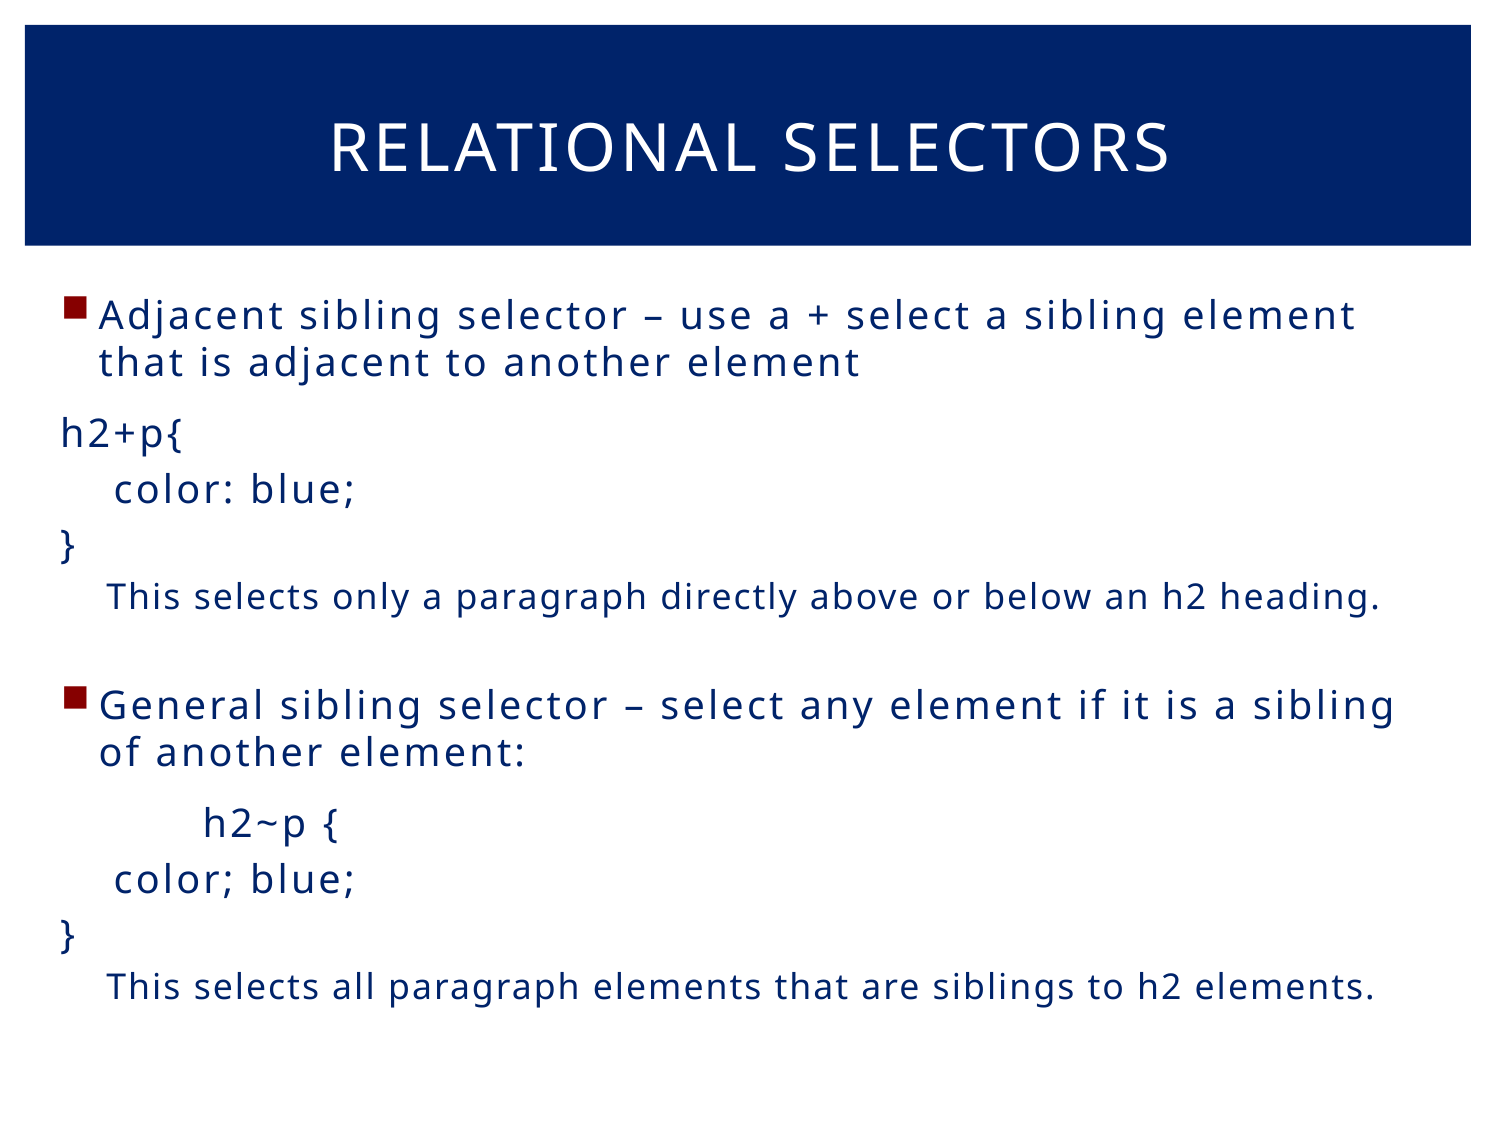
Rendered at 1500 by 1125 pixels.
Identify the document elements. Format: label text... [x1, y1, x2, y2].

list Adjacent sibling selector – use a + select a sibling element that is adjacent to another element h2+p{ color: blue; } This selects only a paragraph directly above or below an h2 heading. General sibling selector – select any element if it is a sibling of another element: h2~p { color; blue; } This selects all paragraph elements that are siblings to h2 elements. [37, 281, 1463, 1063]
title Relational selectors [62, 58, 1438, 232]
